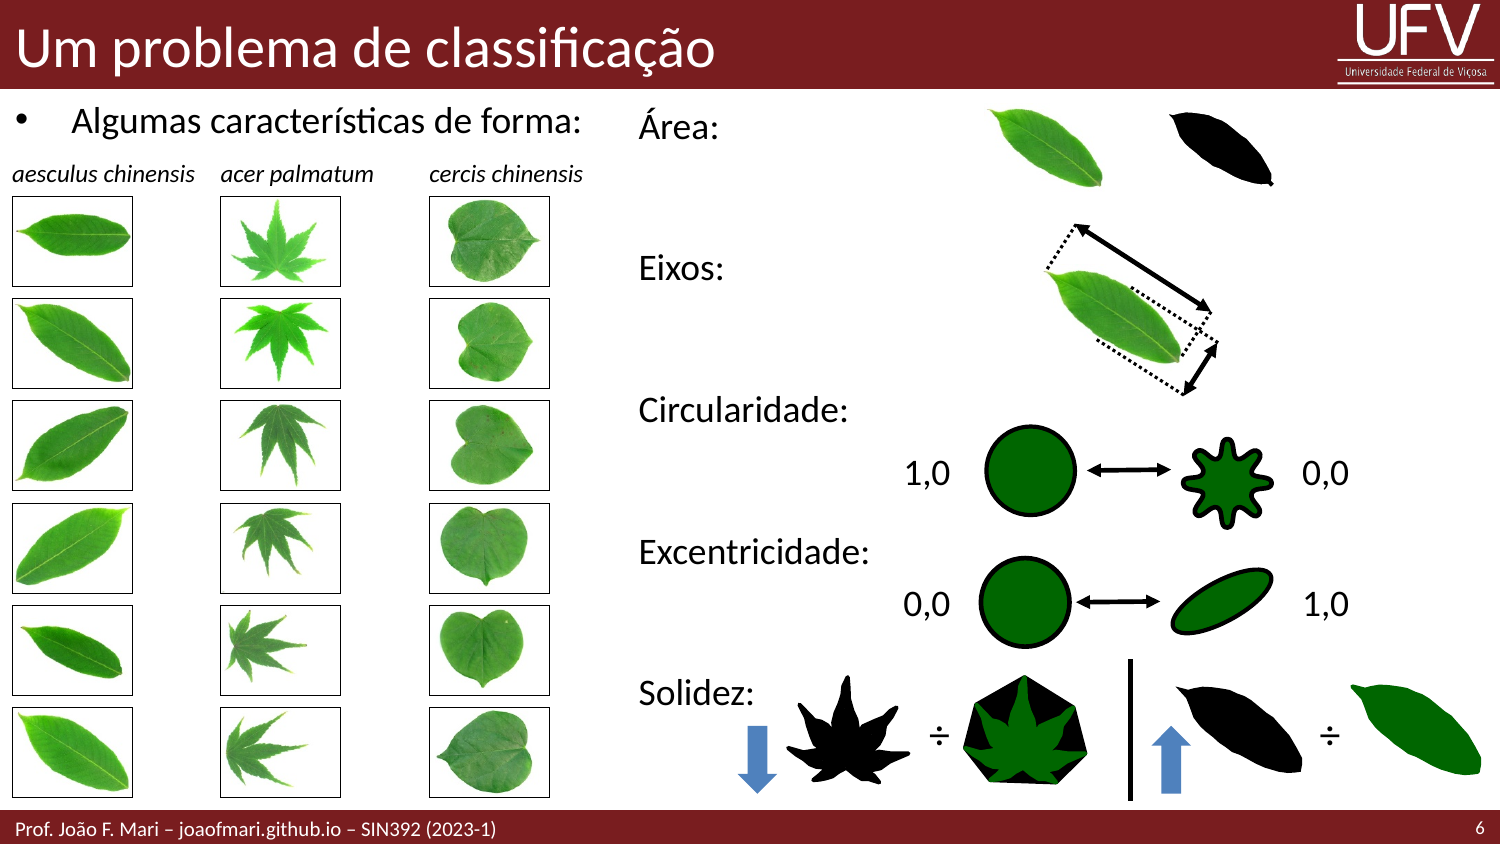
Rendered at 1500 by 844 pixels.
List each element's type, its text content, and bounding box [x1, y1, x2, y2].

picture [429, 604, 550, 696]
text_box [1149, 724, 1184, 796]
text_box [1175, 686, 1480, 774]
picture [220, 707, 342, 798]
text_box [986, 426, 1272, 528]
text_box Área: [636, 101, 924, 147]
picture [11, 400, 133, 492]
text_box aesculus chinensis [10, 147, 223, 198]
picture [984, 102, 1105, 194]
text_box Excentricidade: [636, 526, 924, 572]
picture [429, 298, 550, 389]
text_box Eixos: [636, 243, 924, 289]
picture [220, 196, 342, 287]
text_box cercis chinensis [427, 147, 640, 198]
picture [429, 400, 550, 492]
footer Prof. João F. Mari – joaofmari.github.io – SIN392 (2023-1) [0, 812, 1034, 844]
picture [220, 298, 342, 389]
picture [11, 707, 133, 798]
text_box 1,0 [1300, 578, 1421, 624]
list Algumas características de forma: [0, 88, 1500, 812]
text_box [1161, 109, 1274, 187]
text_box [735, 723, 780, 796]
text_box 0,0 [846, 578, 967, 624]
picture [11, 604, 133, 696]
picture [429, 502, 550, 594]
text_box 1,0 [846, 448, 967, 494]
picture [429, 707, 550, 798]
picture [220, 400, 342, 492]
text_box 0,0 [1300, 448, 1421, 494]
picture [11, 298, 133, 389]
picture [11, 196, 133, 287]
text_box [787, 676, 1086, 783]
text_box acer palmatum [223, 147, 427, 198]
slide_number 6 [1328, 811, 1500, 844]
picture [429, 196, 550, 287]
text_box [1039, 223, 1219, 397]
text_box Circularidade: [636, 385, 924, 430]
text_box Solidez: [636, 668, 924, 714]
picture [220, 502, 342, 594]
picture [220, 604, 342, 696]
title Um problema de classificação [0, 0, 1500, 88]
picture [11, 502, 133, 594]
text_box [980, 557, 1278, 647]
